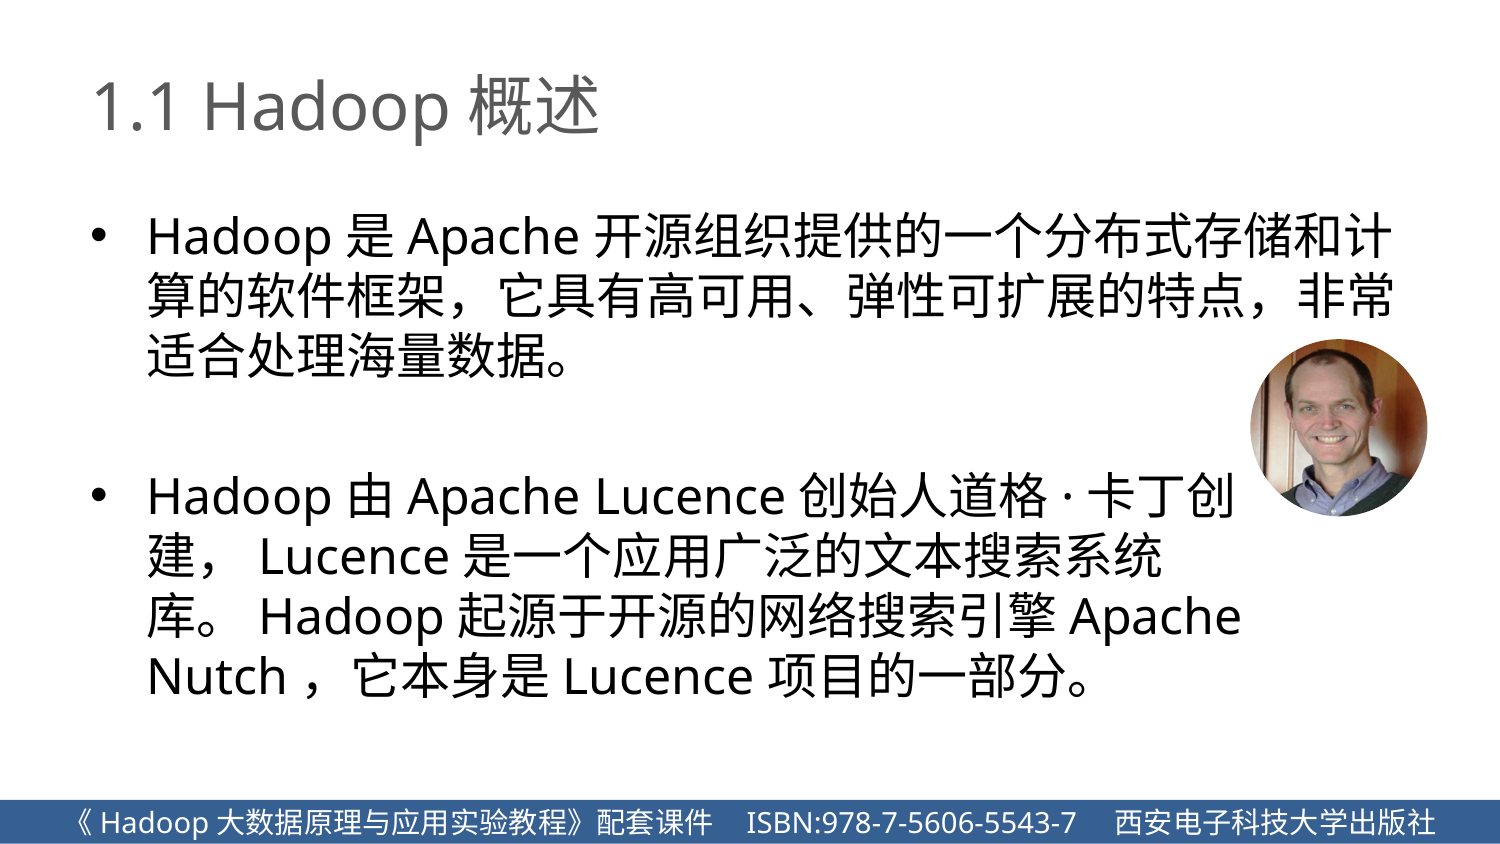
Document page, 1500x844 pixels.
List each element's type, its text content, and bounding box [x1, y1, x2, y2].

list Hadoop是Apache开源组织提供的一个分布式存储和计算的软件框架，它具有高可用、弹性可扩展的特点，非常适合处理海量数据。 Hadoop由Apache Lucence创始人道格·卡丁创建，Lucence是一个应用广泛的文本搜索系统库。Hadoop起源于开源的网络搜索引擎Apache Nutch，它本身是Lucence项目的一部分。 [75, 196, 1425, 754]
title 1.1 Hadoop概述 [75, 33, 1425, 175]
picture [1250, 338, 1428, 517]
